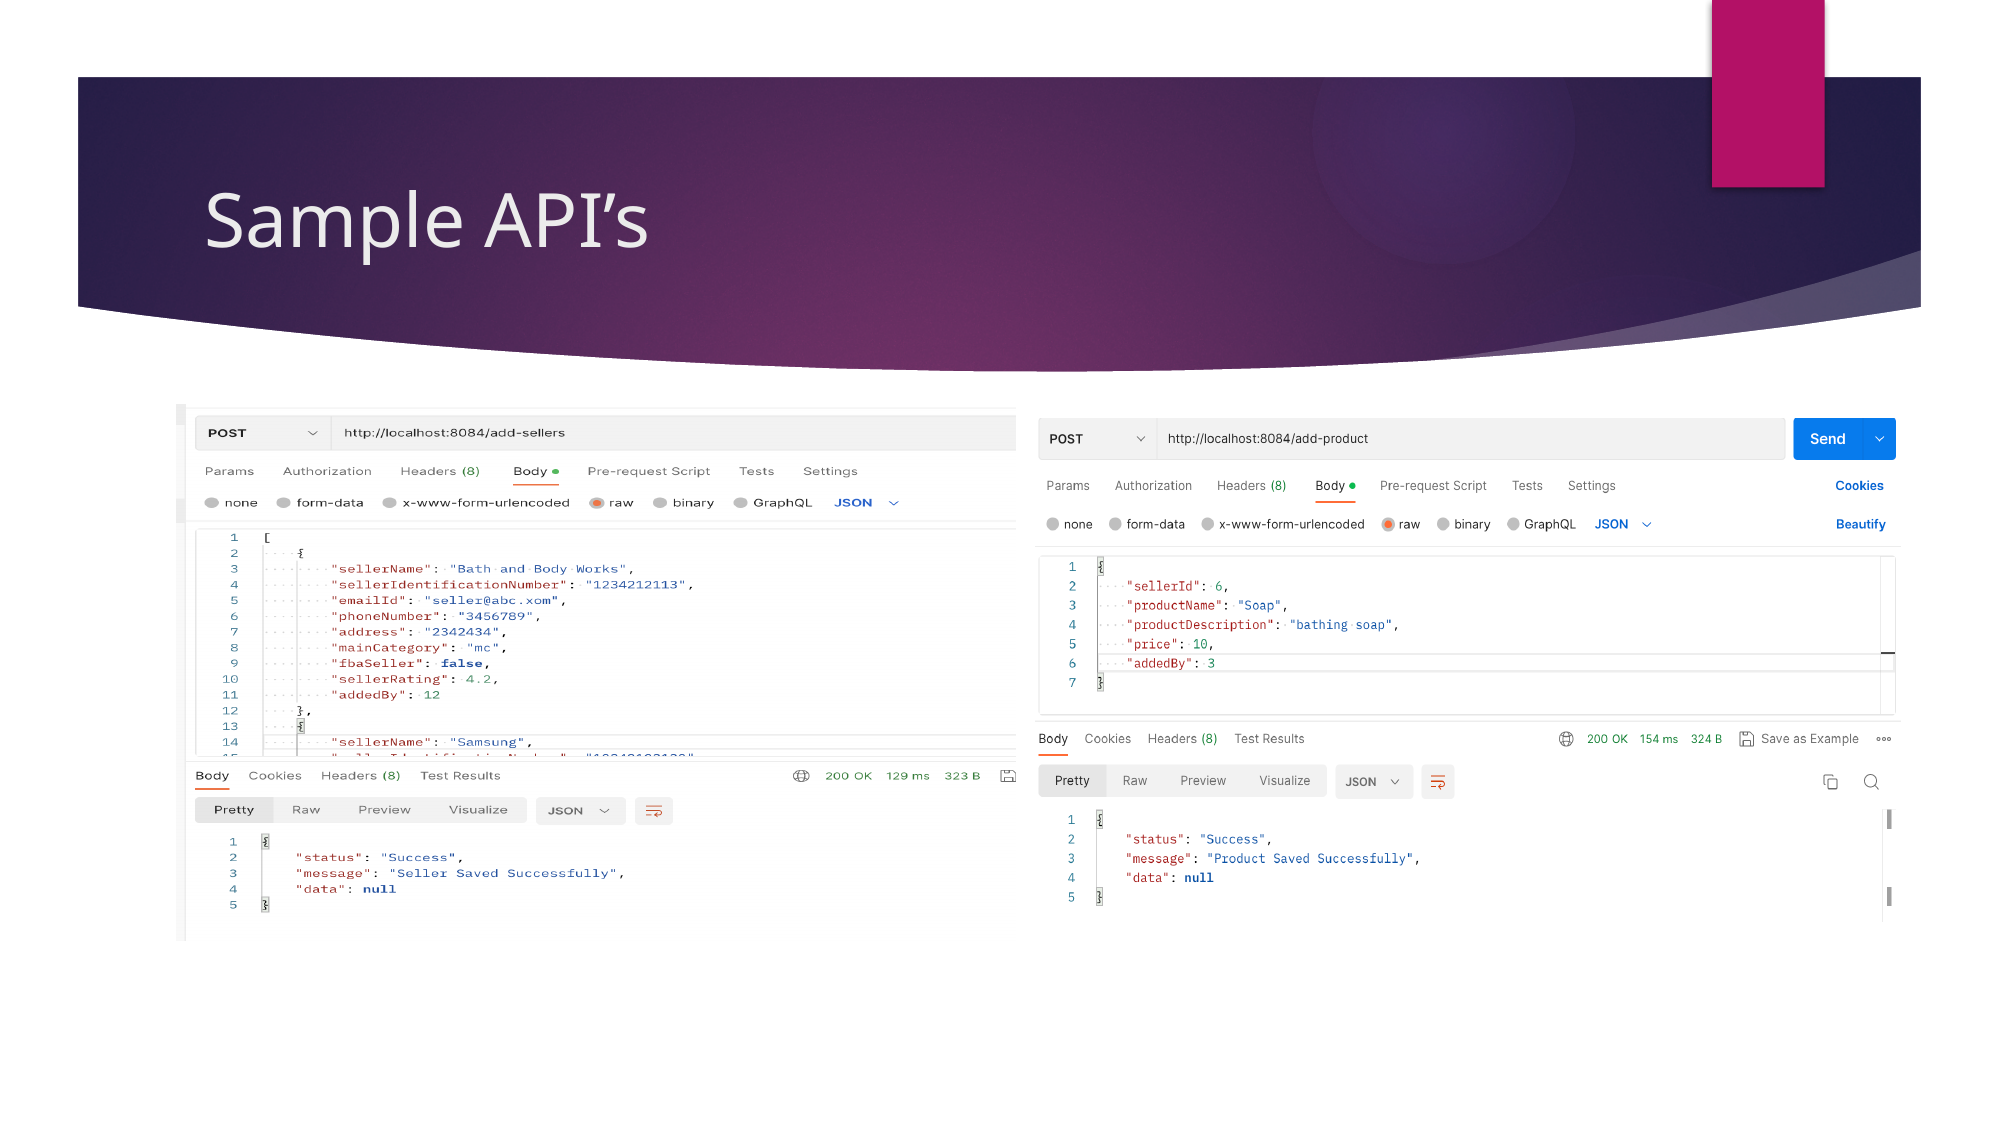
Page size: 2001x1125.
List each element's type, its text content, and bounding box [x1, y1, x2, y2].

title Sample API’s [189, 159, 1627, 276]
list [176, 404, 1016, 941]
picture [1035, 418, 1901, 922]
